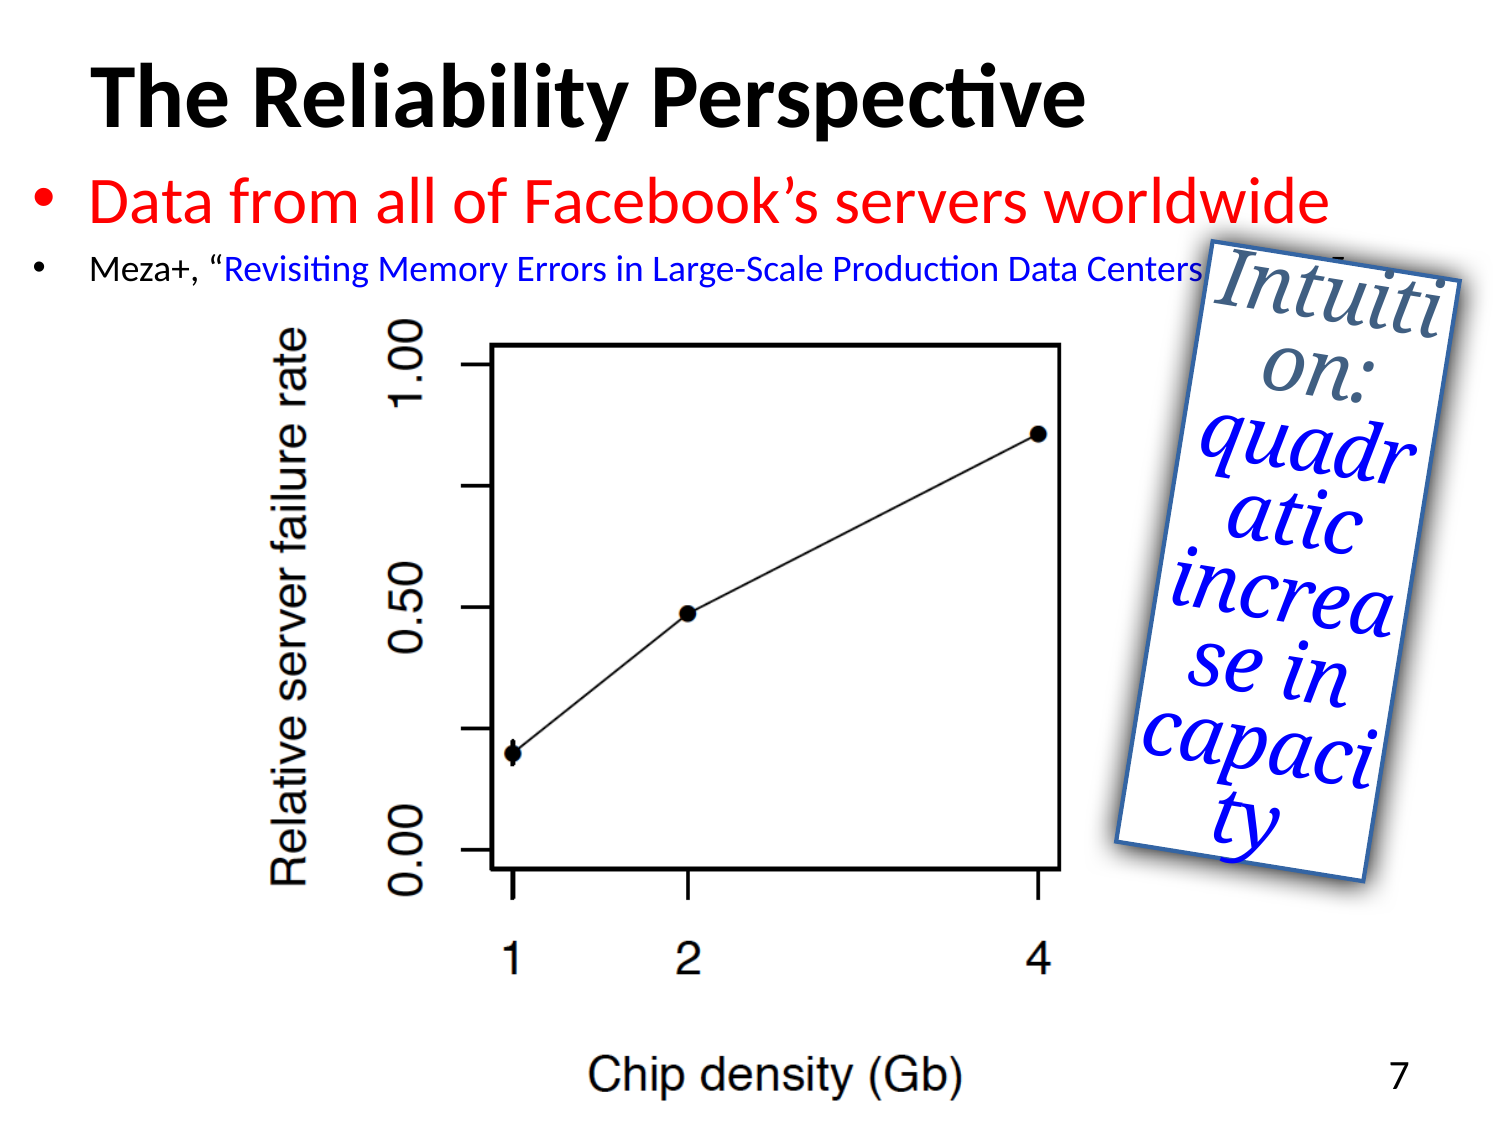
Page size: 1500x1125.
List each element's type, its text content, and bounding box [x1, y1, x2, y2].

slide_number 7 [1087, 1042, 1425, 1103]
title The Reliability Perspective [75, 0, 1425, 149]
text_box [1099, 226, 1478, 900]
picture [267, 302, 1081, 1118]
text_box Intuition: quadratic increase in capacity [1116, 241, 1460, 882]
list Data from all of Facebook’s servers worldwide Meza+, “Revisiting Memory Errors in Large-Scale Production Data Centers,” DSN’15. [17, 149, 1500, 1025]
